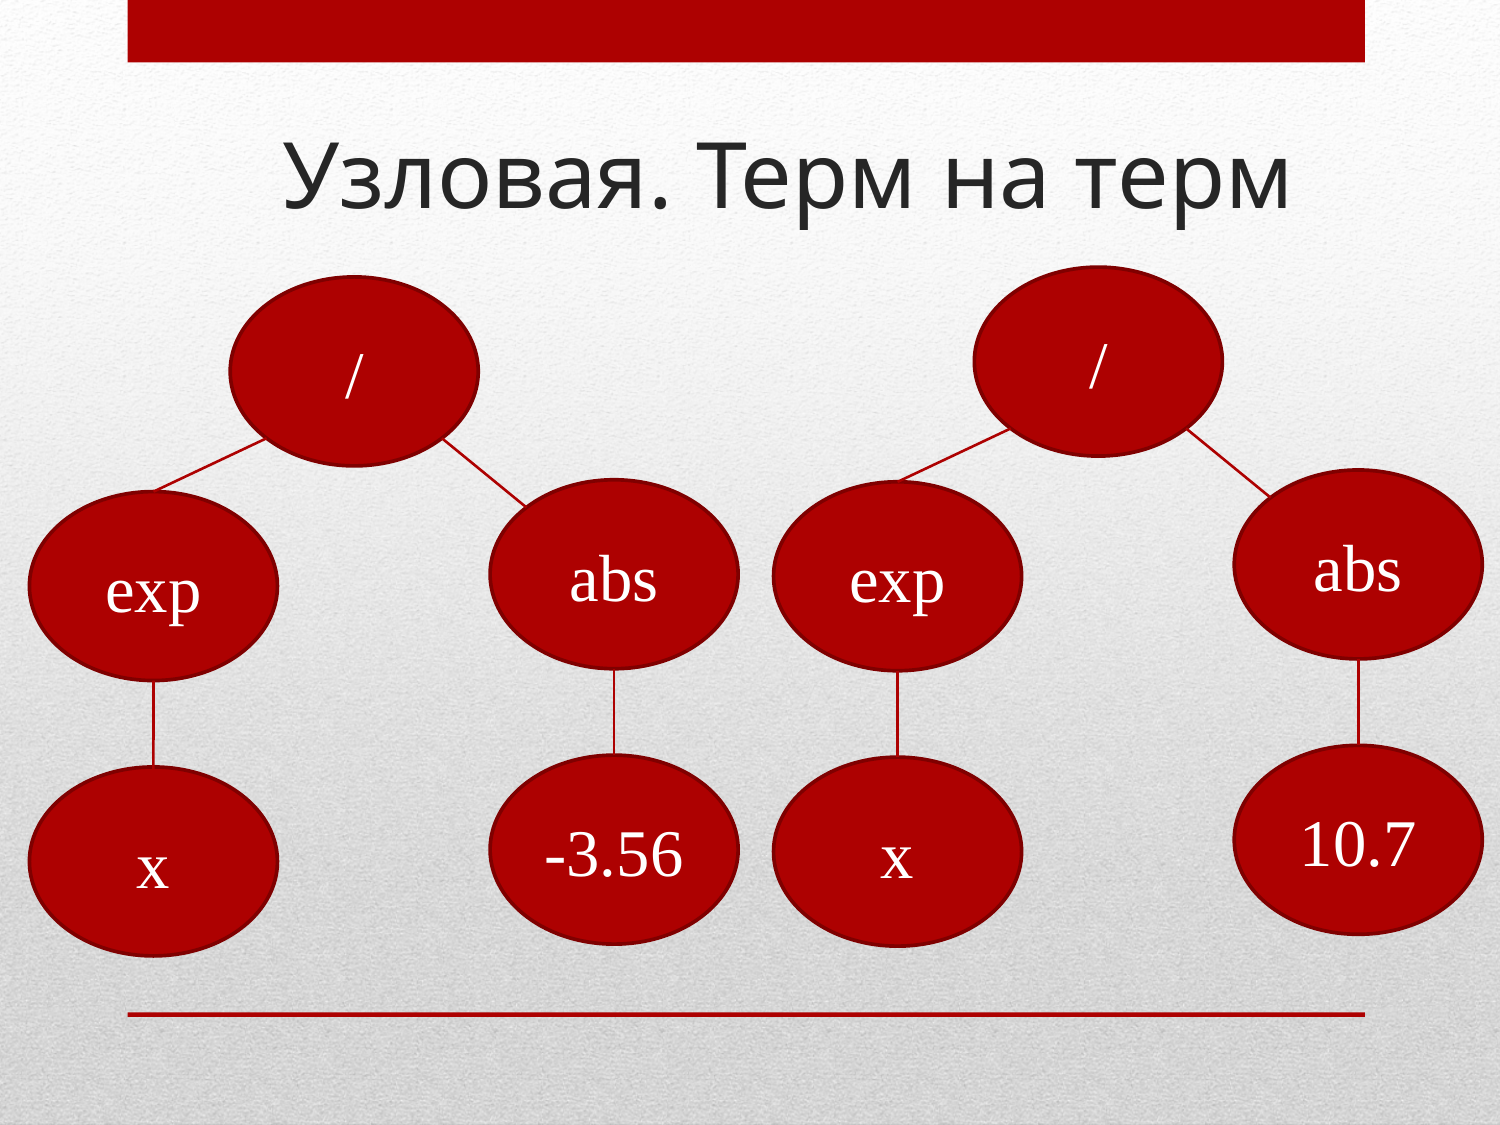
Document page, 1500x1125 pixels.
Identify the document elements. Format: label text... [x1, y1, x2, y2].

title Узловая. Терм на терм [218, 0, 1359, 235]
text_box x [27, 765, 280, 958]
text_box x [771, 755, 1024, 948]
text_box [152, 437, 268, 493]
text_box abs [488, 477, 740, 671]
text_box / [972, 265, 1225, 458]
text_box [896, 427, 1012, 483]
text_box abs [1232, 468, 1485, 661]
text_box 10.7 [1232, 743, 1485, 937]
text_box exp [771, 480, 1024, 673]
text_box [1185, 427, 1272, 499]
text_box -3.56 [488, 753, 740, 946]
text_box exp [27, 489, 280, 683]
text_box / [228, 275, 481, 468]
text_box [441, 437, 528, 509]
